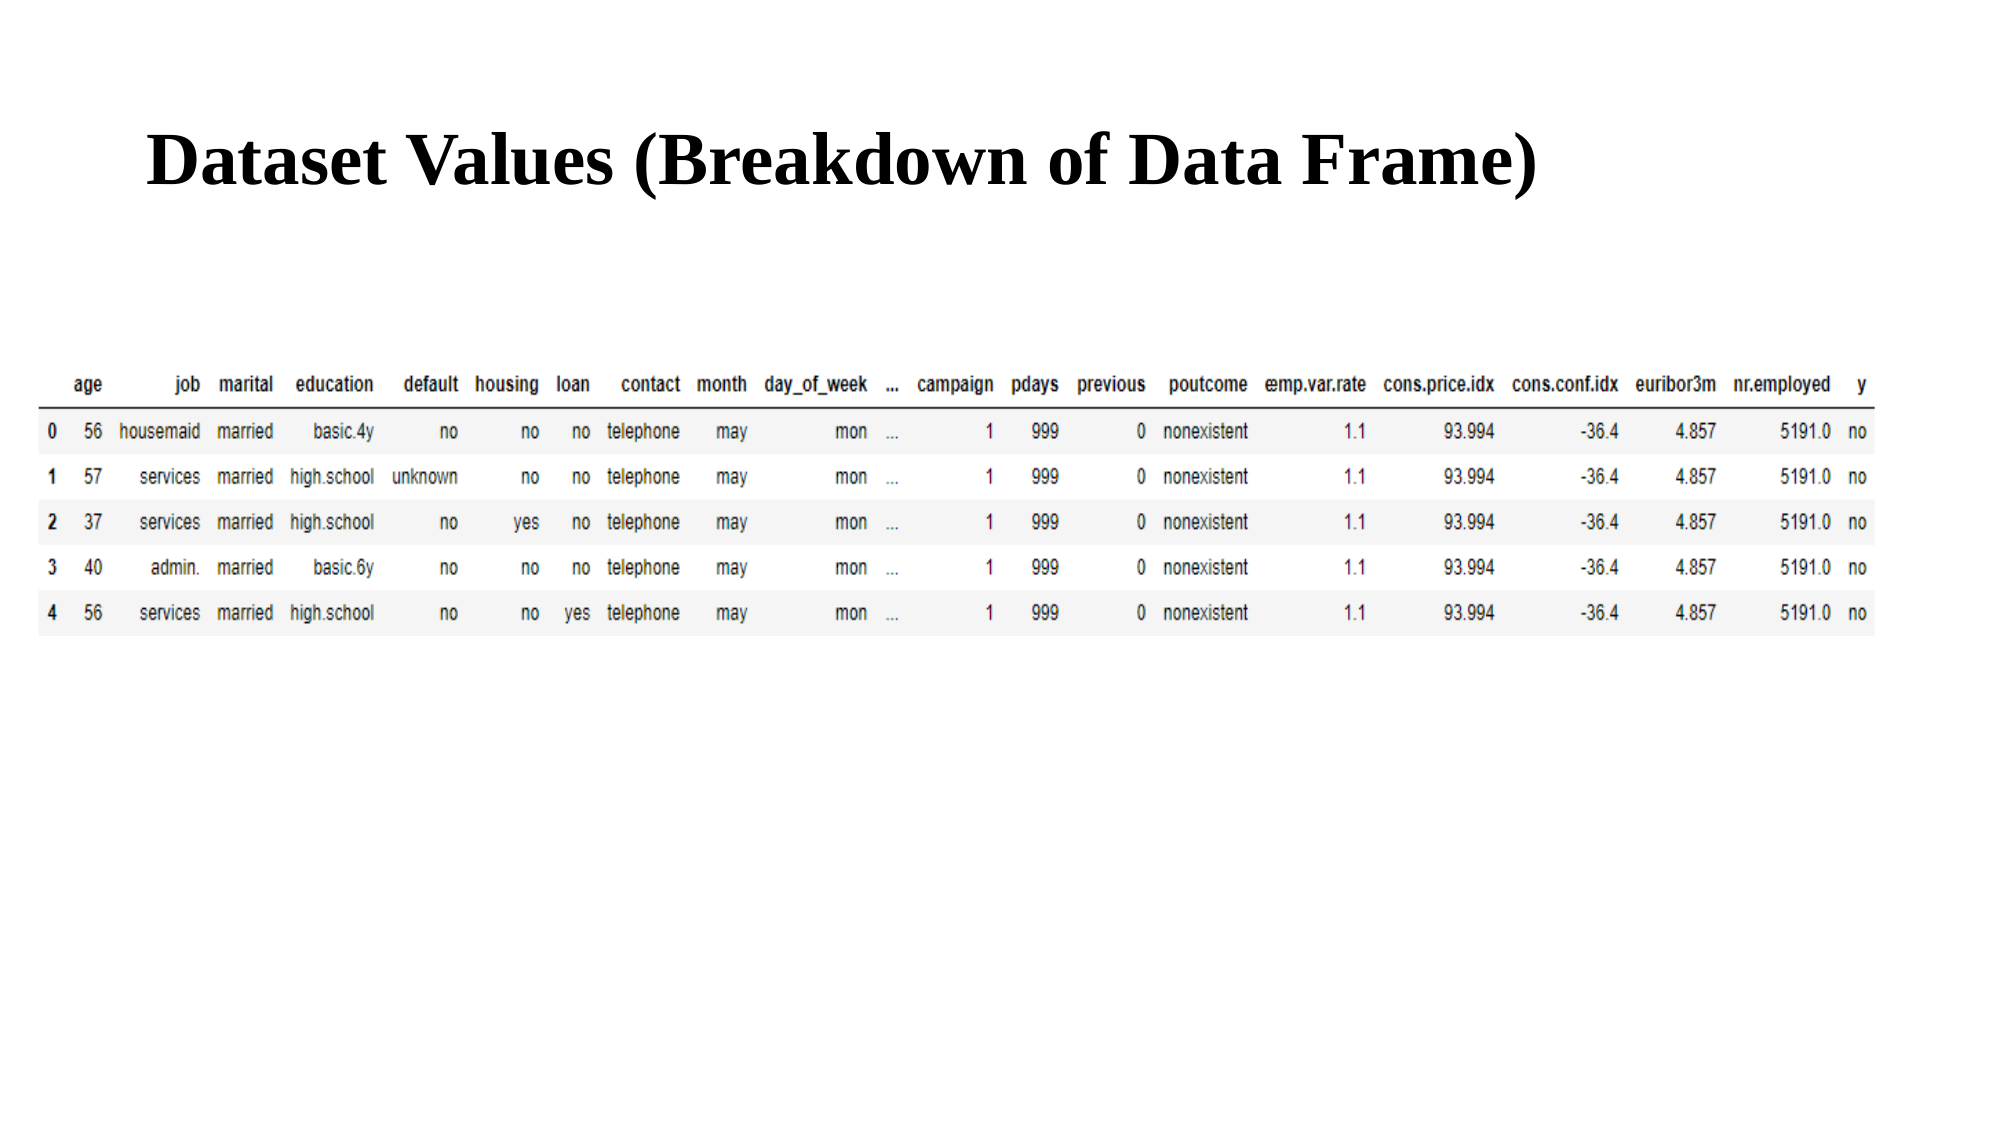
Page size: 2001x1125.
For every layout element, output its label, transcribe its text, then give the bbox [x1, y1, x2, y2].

picture [32, 369, 1879, 636]
title Dataset Values (Breakdown of Data Frame) [0, 51, 1725, 269]
